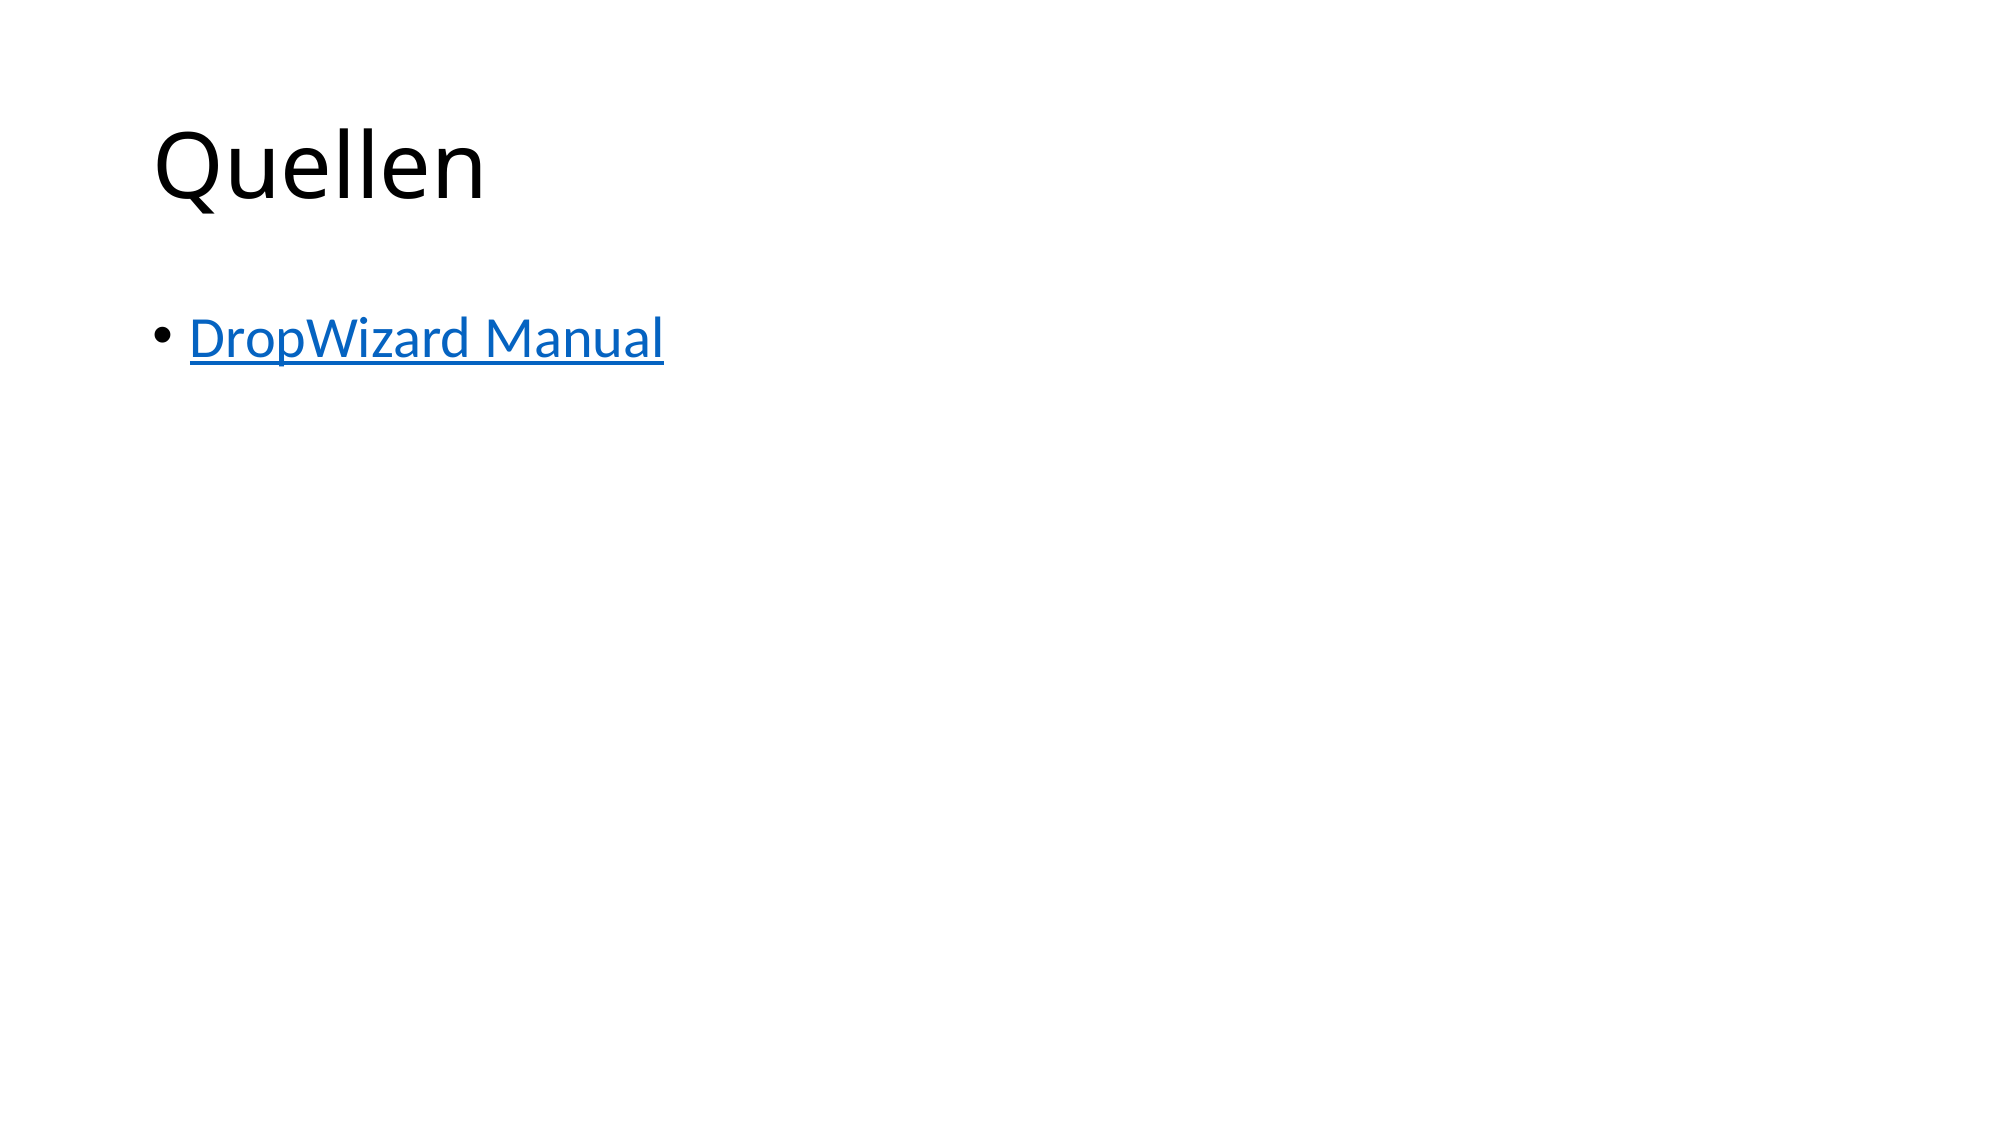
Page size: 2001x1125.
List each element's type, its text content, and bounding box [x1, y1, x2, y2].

title Quellen [137, 59, 1863, 278]
list DropWizard Manual [137, 299, 1863, 1014]
